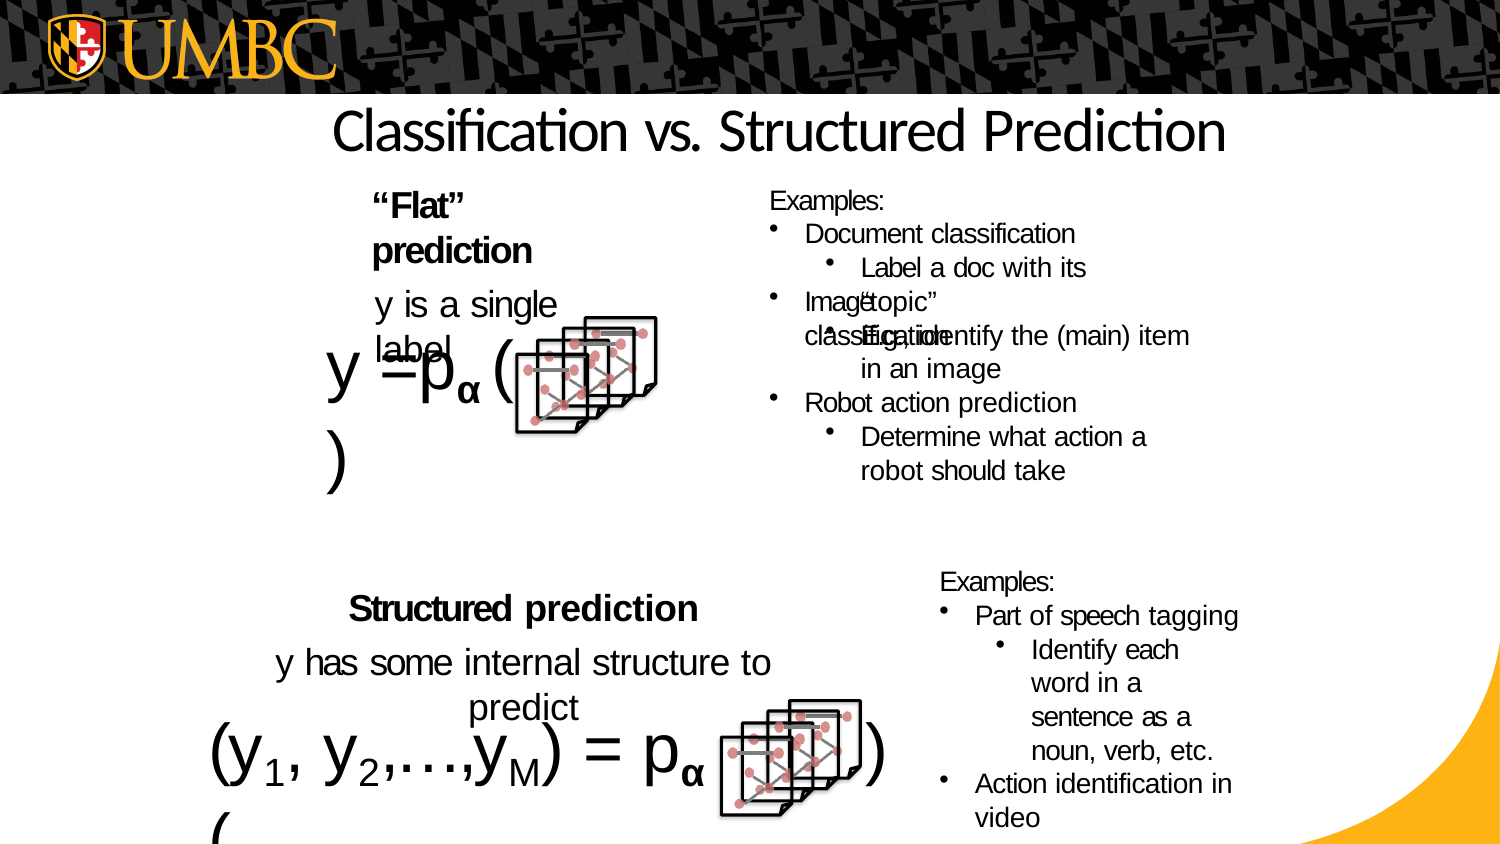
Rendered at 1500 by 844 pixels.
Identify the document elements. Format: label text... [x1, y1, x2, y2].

title Classification vs. Structured Prediction [243, 54, 1257, 198]
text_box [510, 314, 661, 442]
picture [1299, 639, 1500, 844]
text_box Part of speech tagging Identify each word in a sentence as a noun, verb, etc. Action identification in video [937, 595, 1247, 834]
text_box (y1, y2,…,yM) = pα ( [204, 701, 714, 844]
text_box Examples: [937, 562, 1057, 595]
text_box ) [871, 701, 889, 786]
text_box Label a doc with its “topic” [823, 247, 1169, 315]
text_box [714, 696, 867, 824]
picture [0, 0, 1500, 94]
text_box Structured prediction y has some internal structure to predict [222, 573, 825, 701]
text_box Image classification [767, 281, 1028, 315]
text_box y =pα ( ) [319, 319, 689, 495]
text_box “Flat” prediction y is a single label [369, 170, 633, 319]
text_box E.g., identify the (main) item in an image Robot action prediction Determine what action a robot should take [767, 315, 1216, 486]
text_box Document classification [767, 214, 1078, 250]
text_box Examples: [767, 180, 886, 214]
